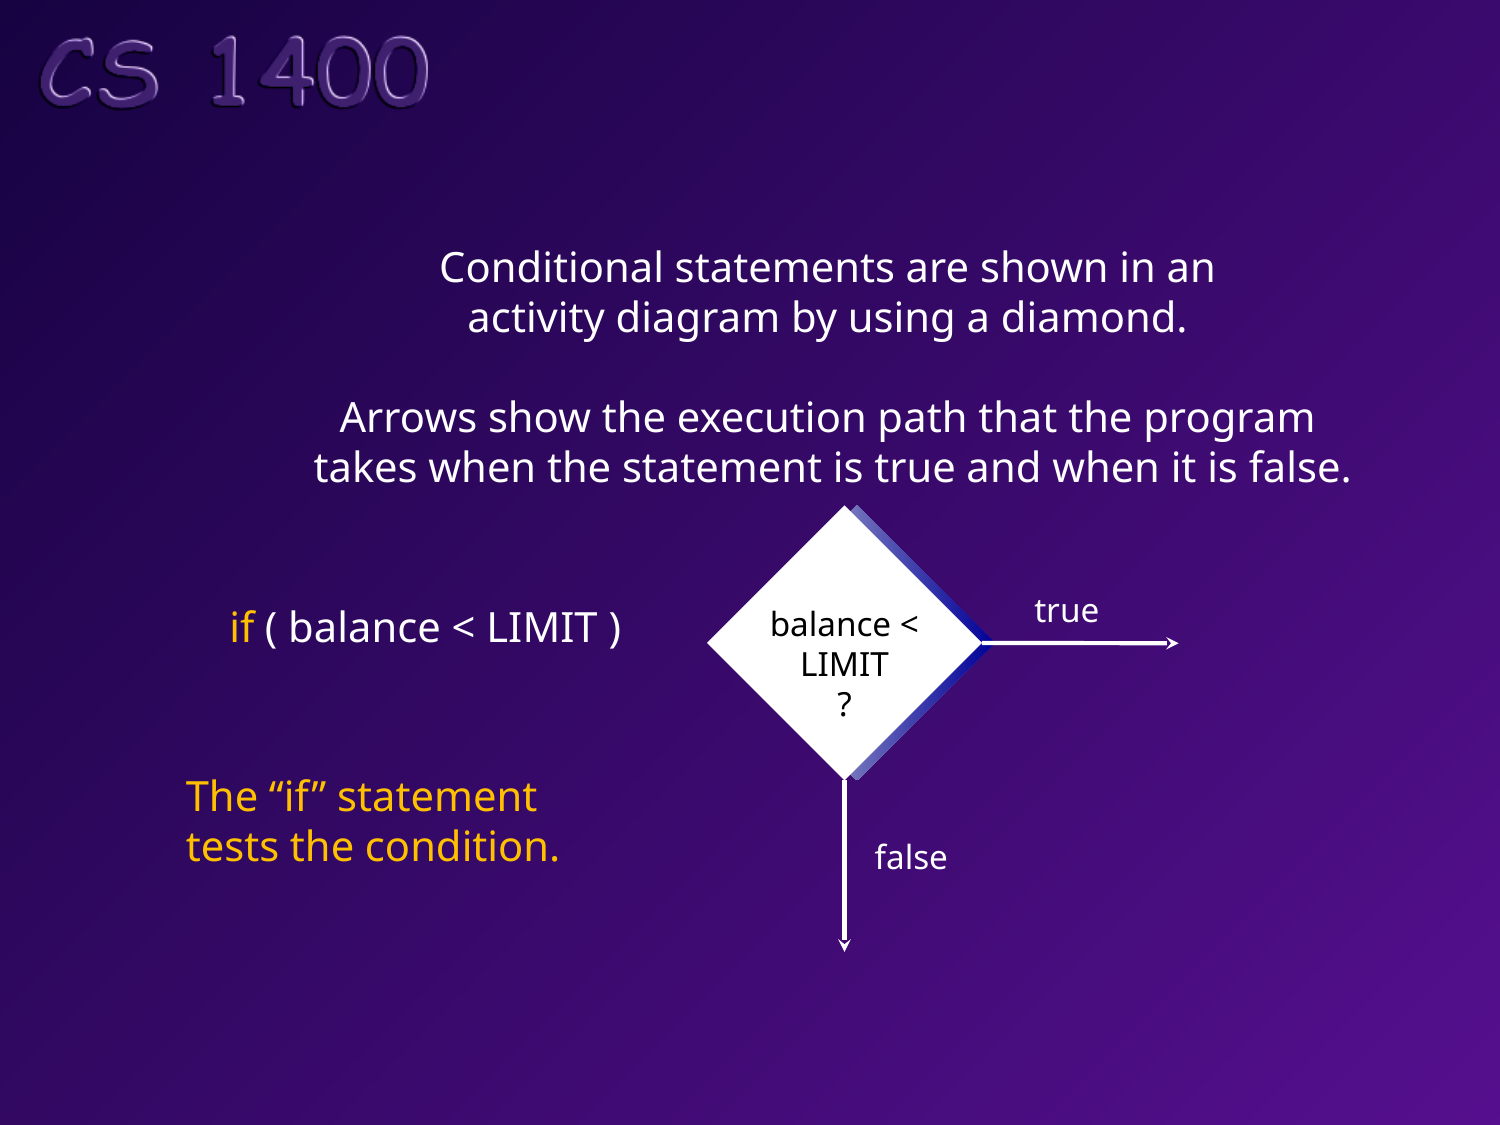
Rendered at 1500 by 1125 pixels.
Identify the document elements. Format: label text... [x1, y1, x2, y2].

text_box [851, 646, 987, 781]
text_box false [859, 828, 964, 884]
text_box balance < LIMIT ? [707, 505, 981, 780]
text_box if ( balance < LIMIT ) [214, 592, 637, 658]
text_box Conditional statements are shown in an activity diagram by using a diamond. Arrows show the execution path that the program takes when the statement is true and when it is false. [288, 233, 1368, 498]
picture [0, 0, 1500, 1125]
text_box [851, 505, 992, 640]
text_box The “if” statement tests the condition. [171, 762, 576, 878]
text_box true [1019, 581, 1115, 637]
